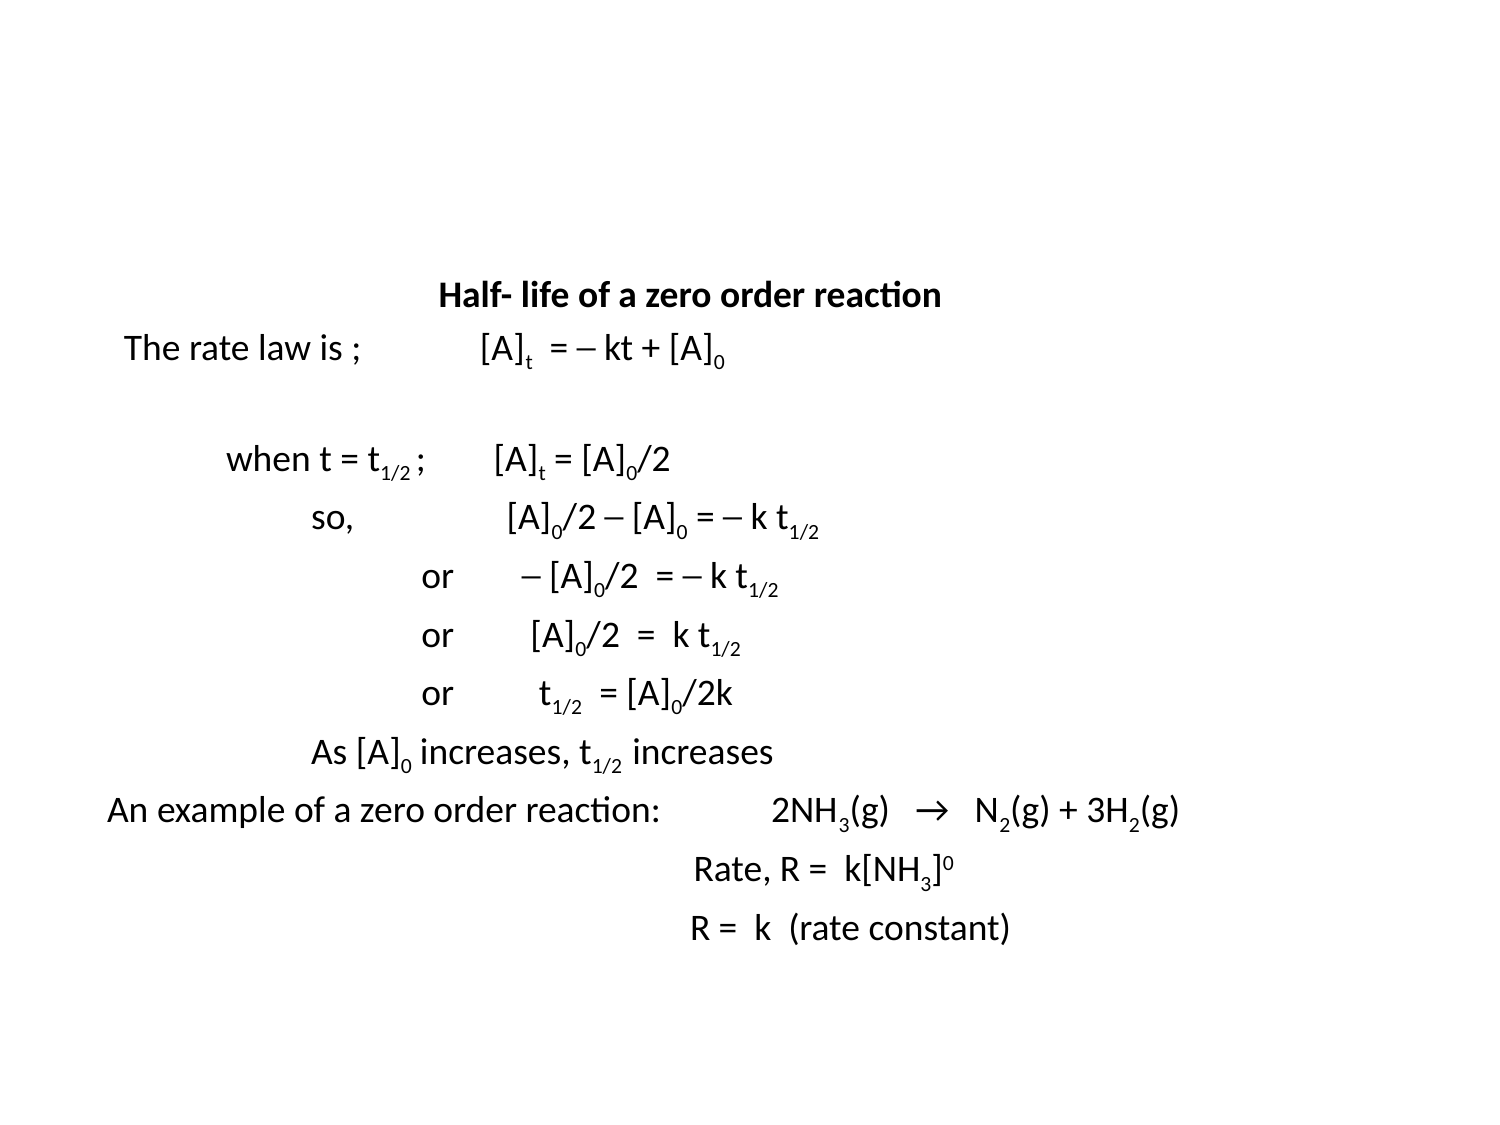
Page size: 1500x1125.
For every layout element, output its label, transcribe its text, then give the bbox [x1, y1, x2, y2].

list Half- life of a zero order reaction The rate law is ; [A]t = ─ kt + [A]0 when t = t1/2 ; [A]t = [A]0/2 so, [A]0/2 ─ [A]0 = ─ k t1/2 or ─ [A]0/2 = ─ k t1/2 or [A]0/2 = k t1/2 or t1/2 = [A]0/2k As [A]0 increases, t1/2 increases An example of a zero order reaction: 2NH3(g) → N2(g) + 3H2(g) Rate, R = k[NH3]0 R = k (rate constant) [75, 262, 1425, 1005]
